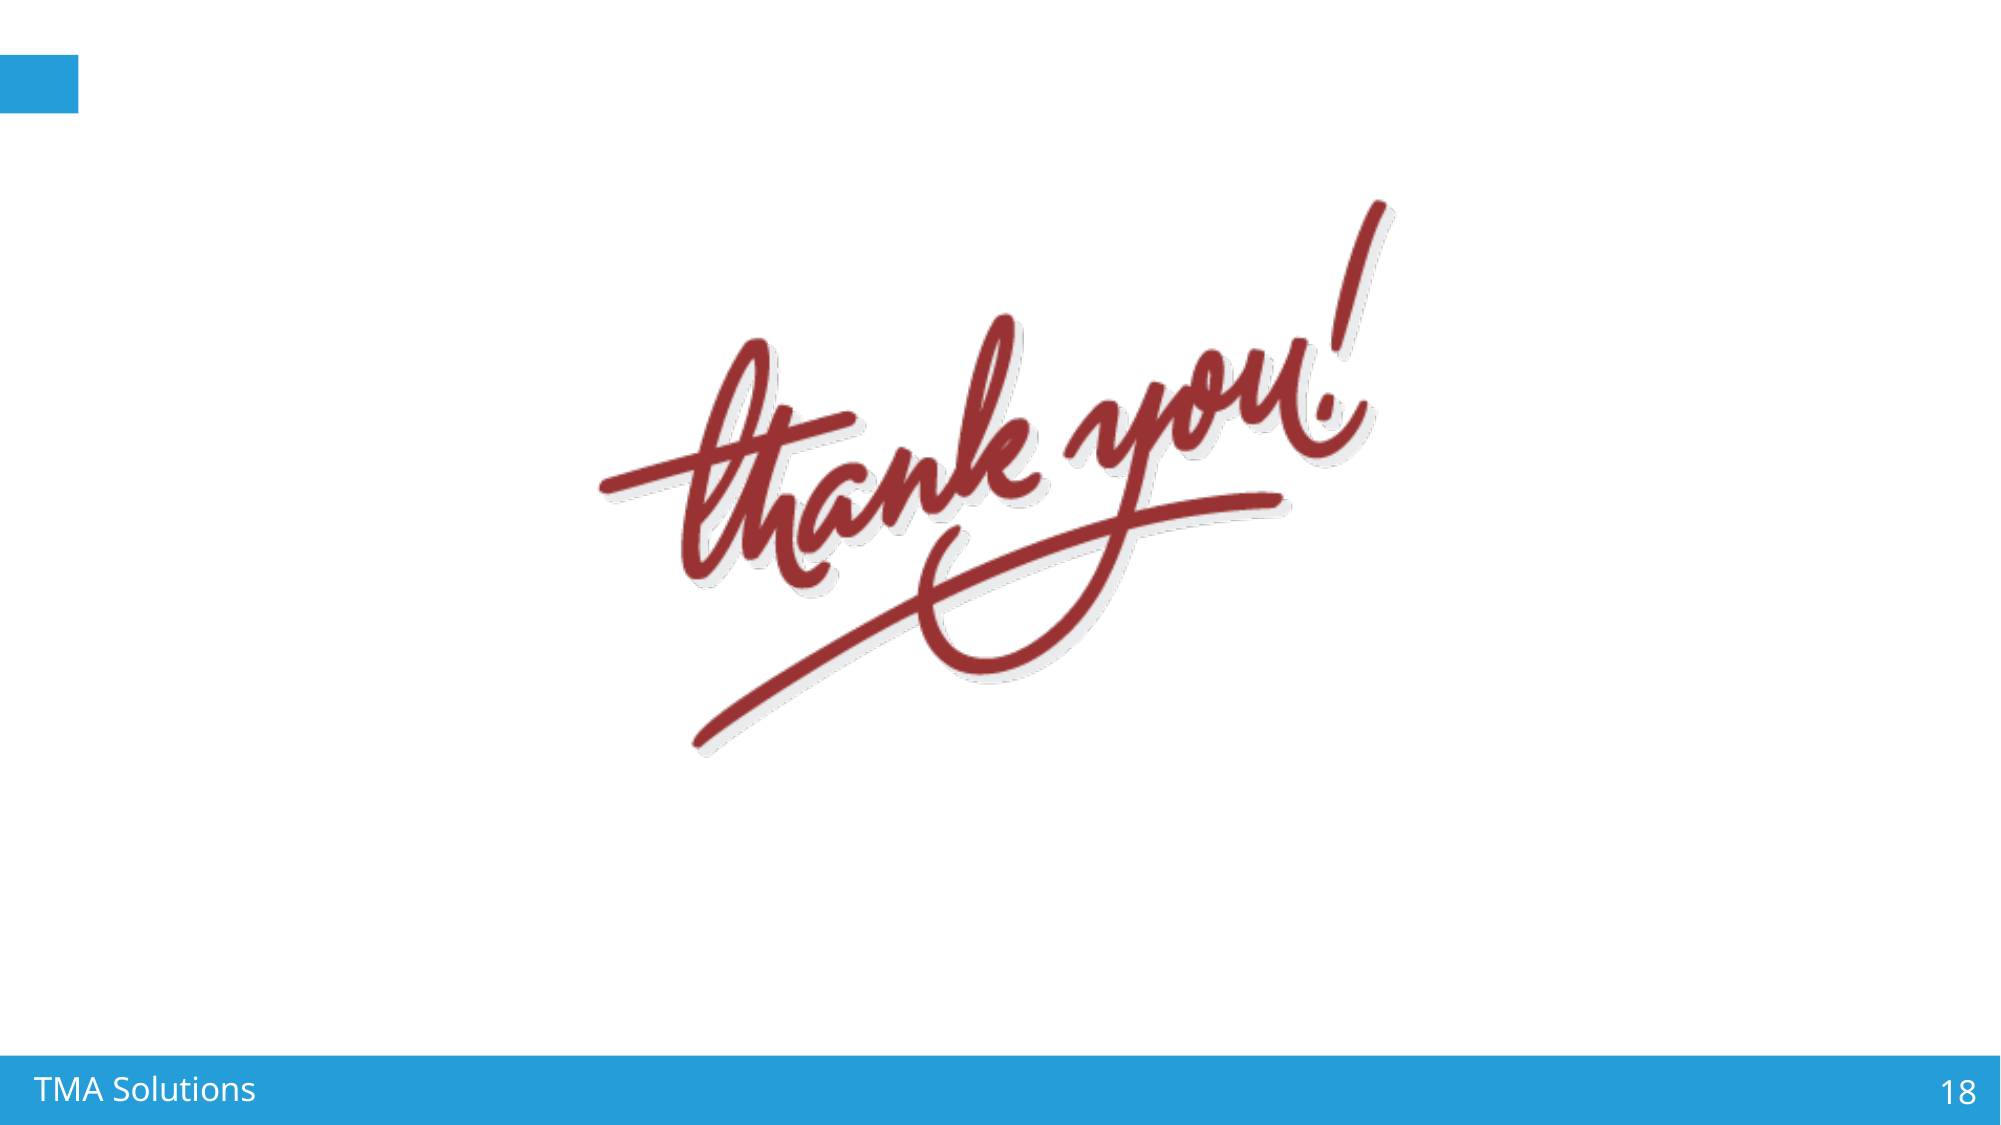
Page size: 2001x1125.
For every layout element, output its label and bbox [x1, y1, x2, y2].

picture [577, 169, 1416, 781]
